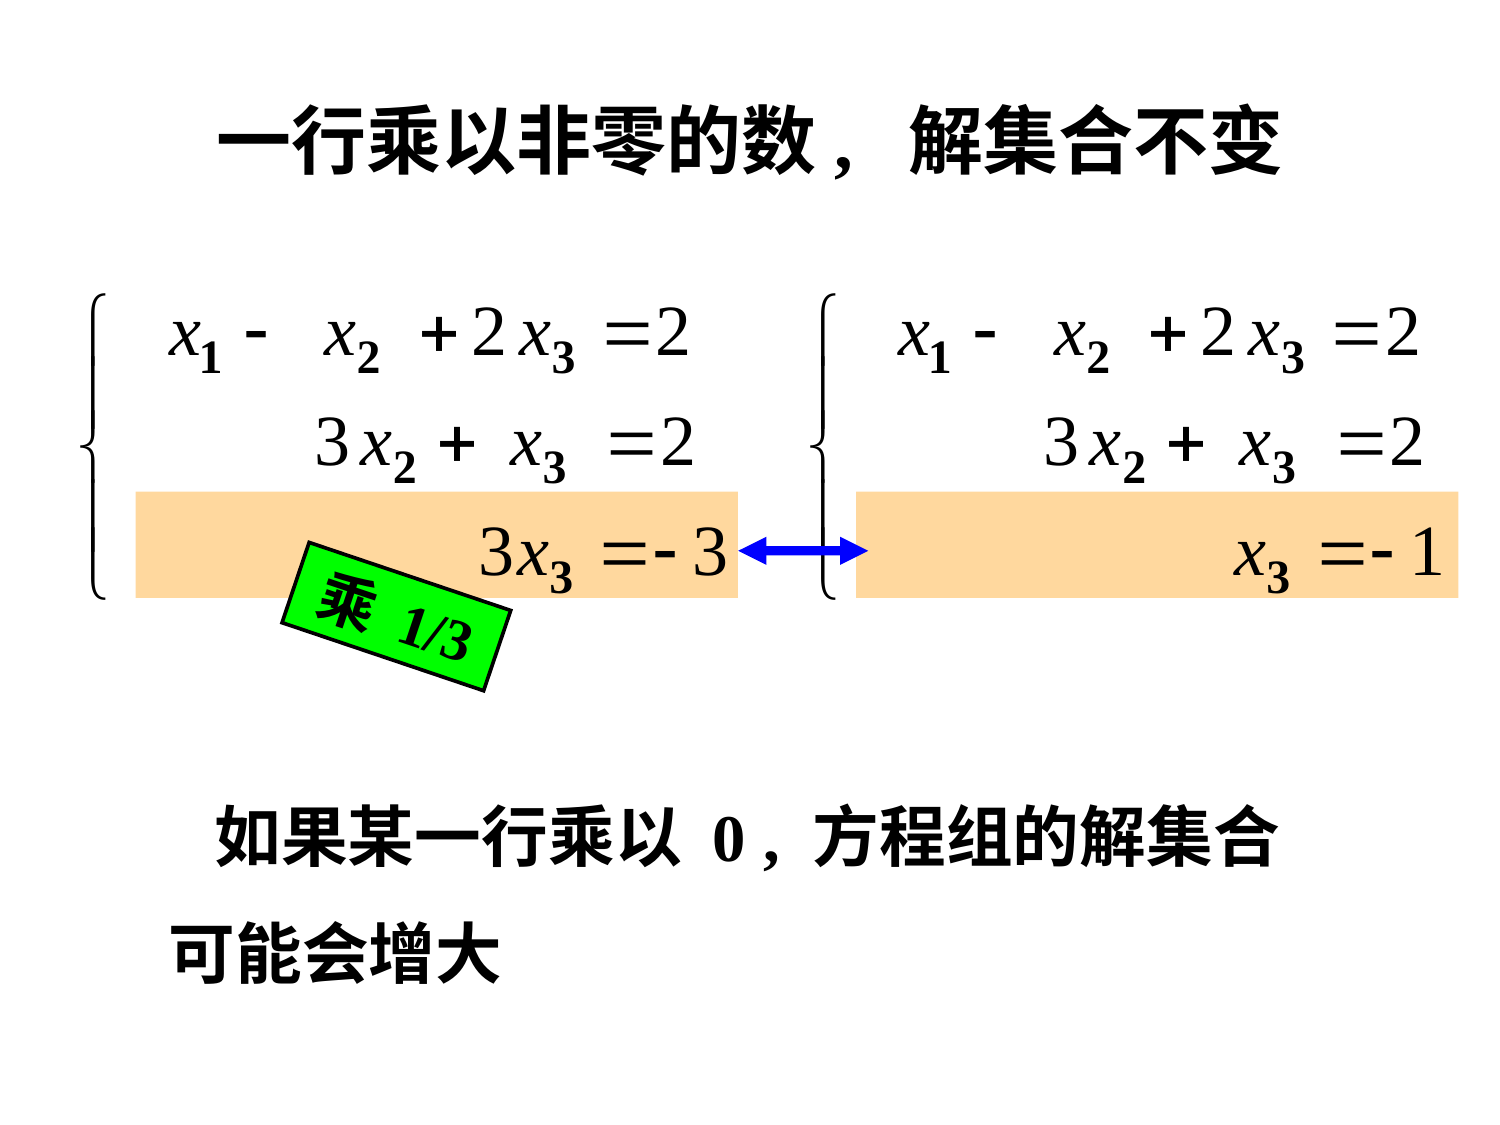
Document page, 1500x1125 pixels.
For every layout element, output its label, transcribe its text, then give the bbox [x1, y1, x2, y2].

text_box 乘 1/3 [285, 624, 507, 691]
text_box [64, 278, 738, 616]
text_box [1454, 491, 1459, 598]
title 一行乘以非零的数, 解集合不变 [75, 45, 1425, 233]
list 如果某一行乘以 0 , 方程组的解集合 可能会增大 [76, 763, 1427, 1047]
text_box [743, 544, 788, 557]
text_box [793, 278, 1449, 616]
